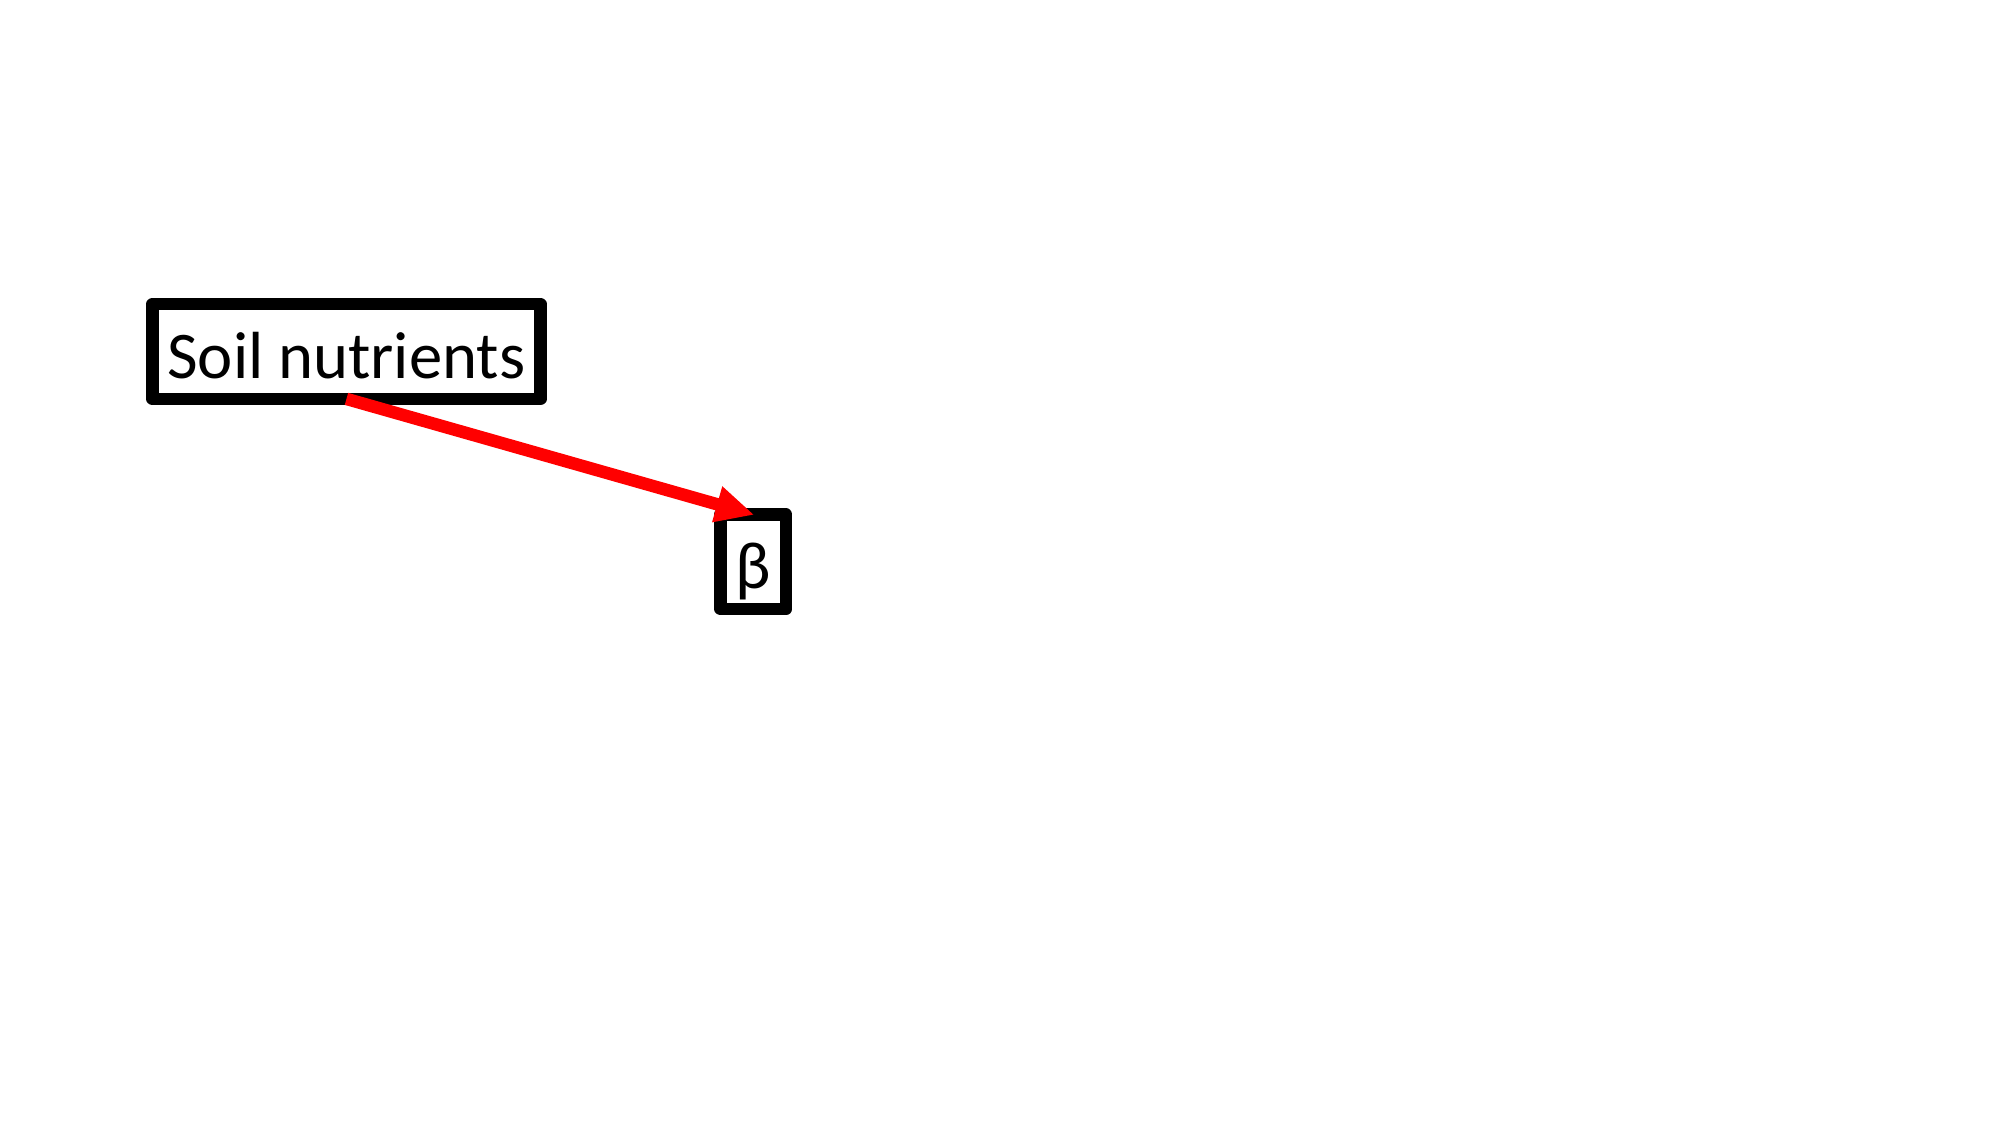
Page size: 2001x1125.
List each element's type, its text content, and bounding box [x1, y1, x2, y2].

text_box Soil nutrients [152, 304, 541, 399]
text_box β [720, 514, 786, 610]
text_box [346, 400, 754, 515]
